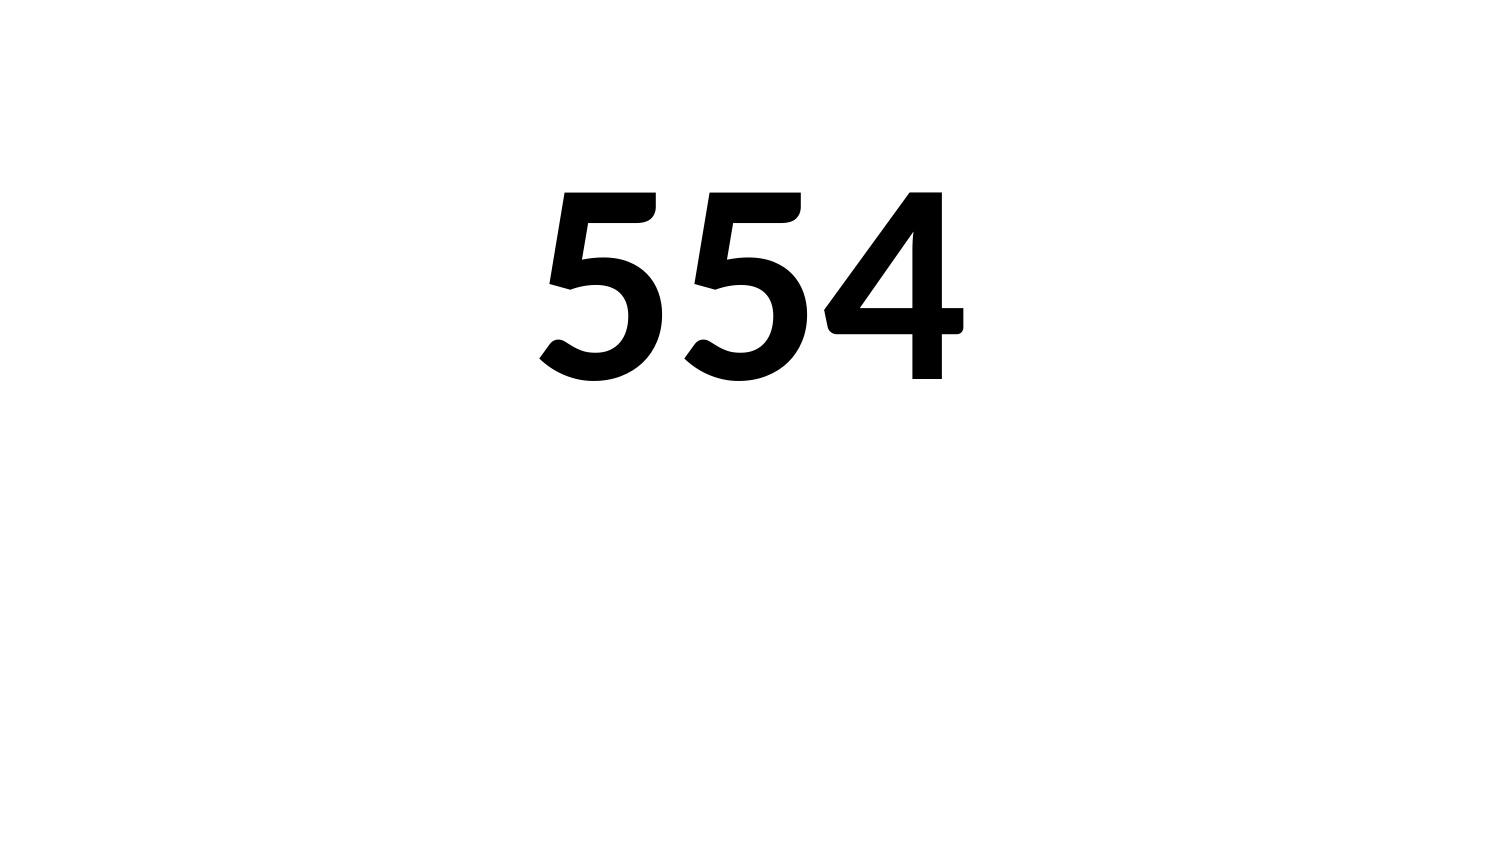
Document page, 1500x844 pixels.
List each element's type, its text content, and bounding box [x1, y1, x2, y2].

title 554 [112, 173, 1388, 355]
